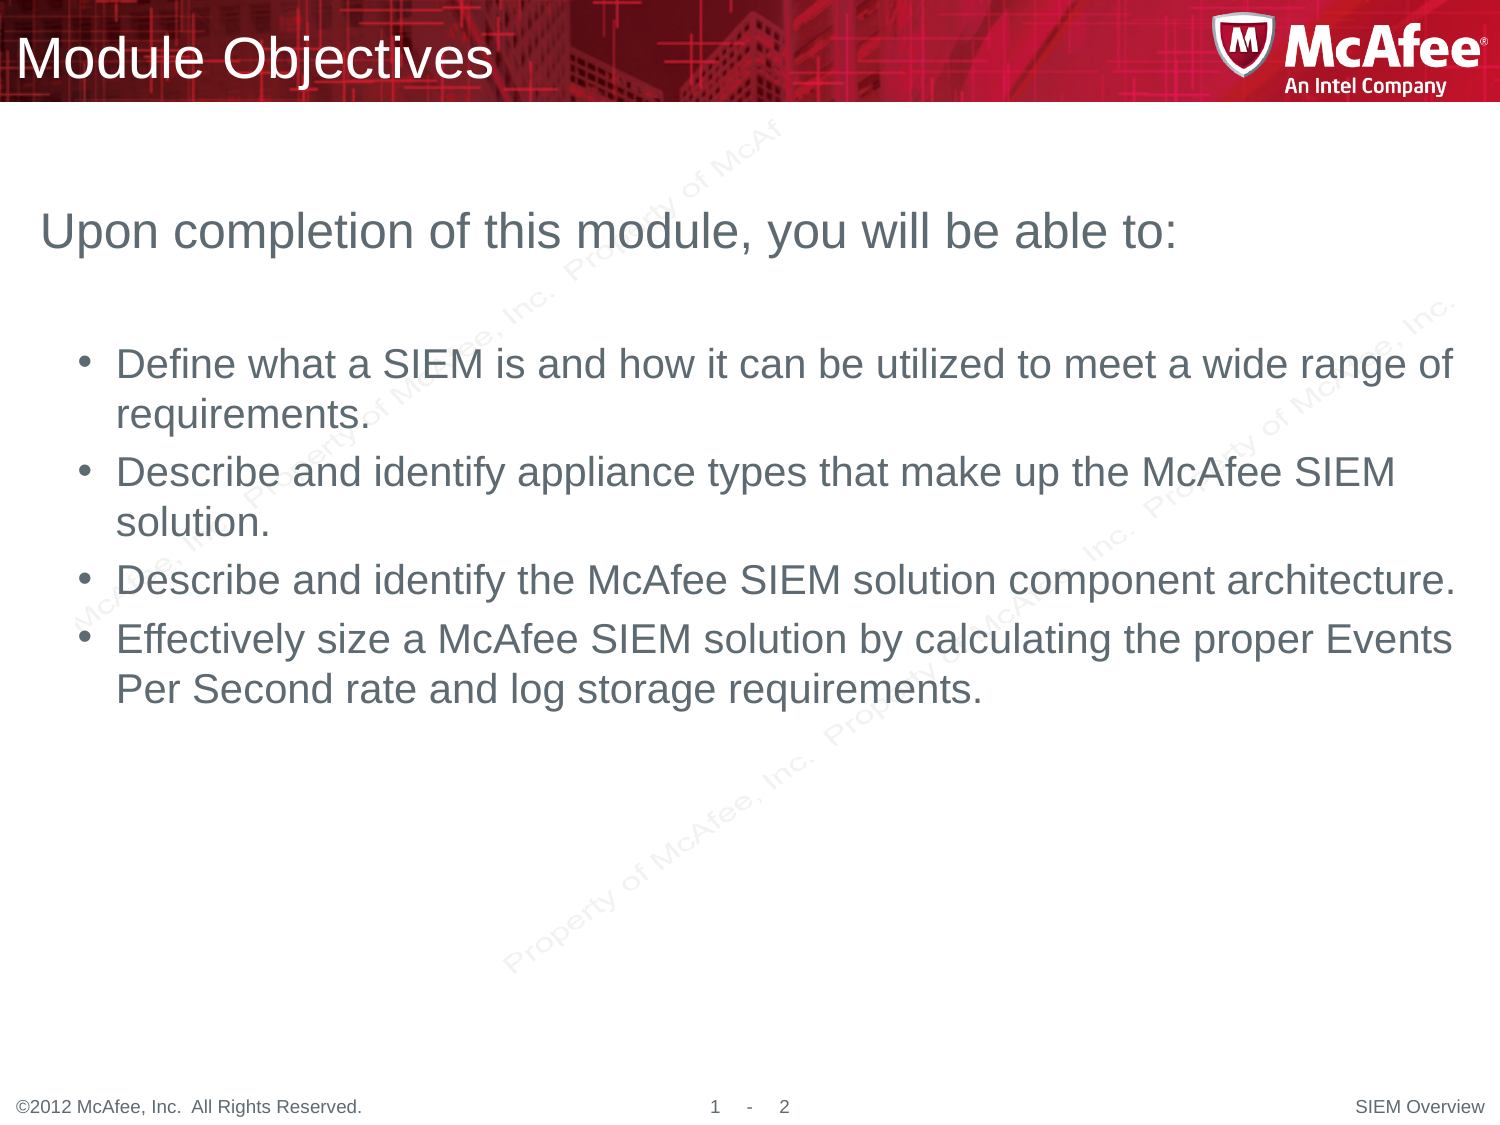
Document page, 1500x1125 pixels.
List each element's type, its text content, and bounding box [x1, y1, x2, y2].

footer SIEM Overview [924, 1087, 1500, 1125]
list Upon completion of this module, you will be able to: Define what a SIEM is and how it can be utilized to meet a wide range of requirements. Describe and identify appliance types that make up the McAfee SIEM solution. Describe and identify the McAfee SIEM solution component architecture. Effectively size a McAfee SIEM solution by calculating the proper Events Per Second rate and log storage requirements. [24, 190, 1476, 1004]
title Module Objectives [0, 0, 1172, 98]
picture [0, 0, 1500, 1050]
